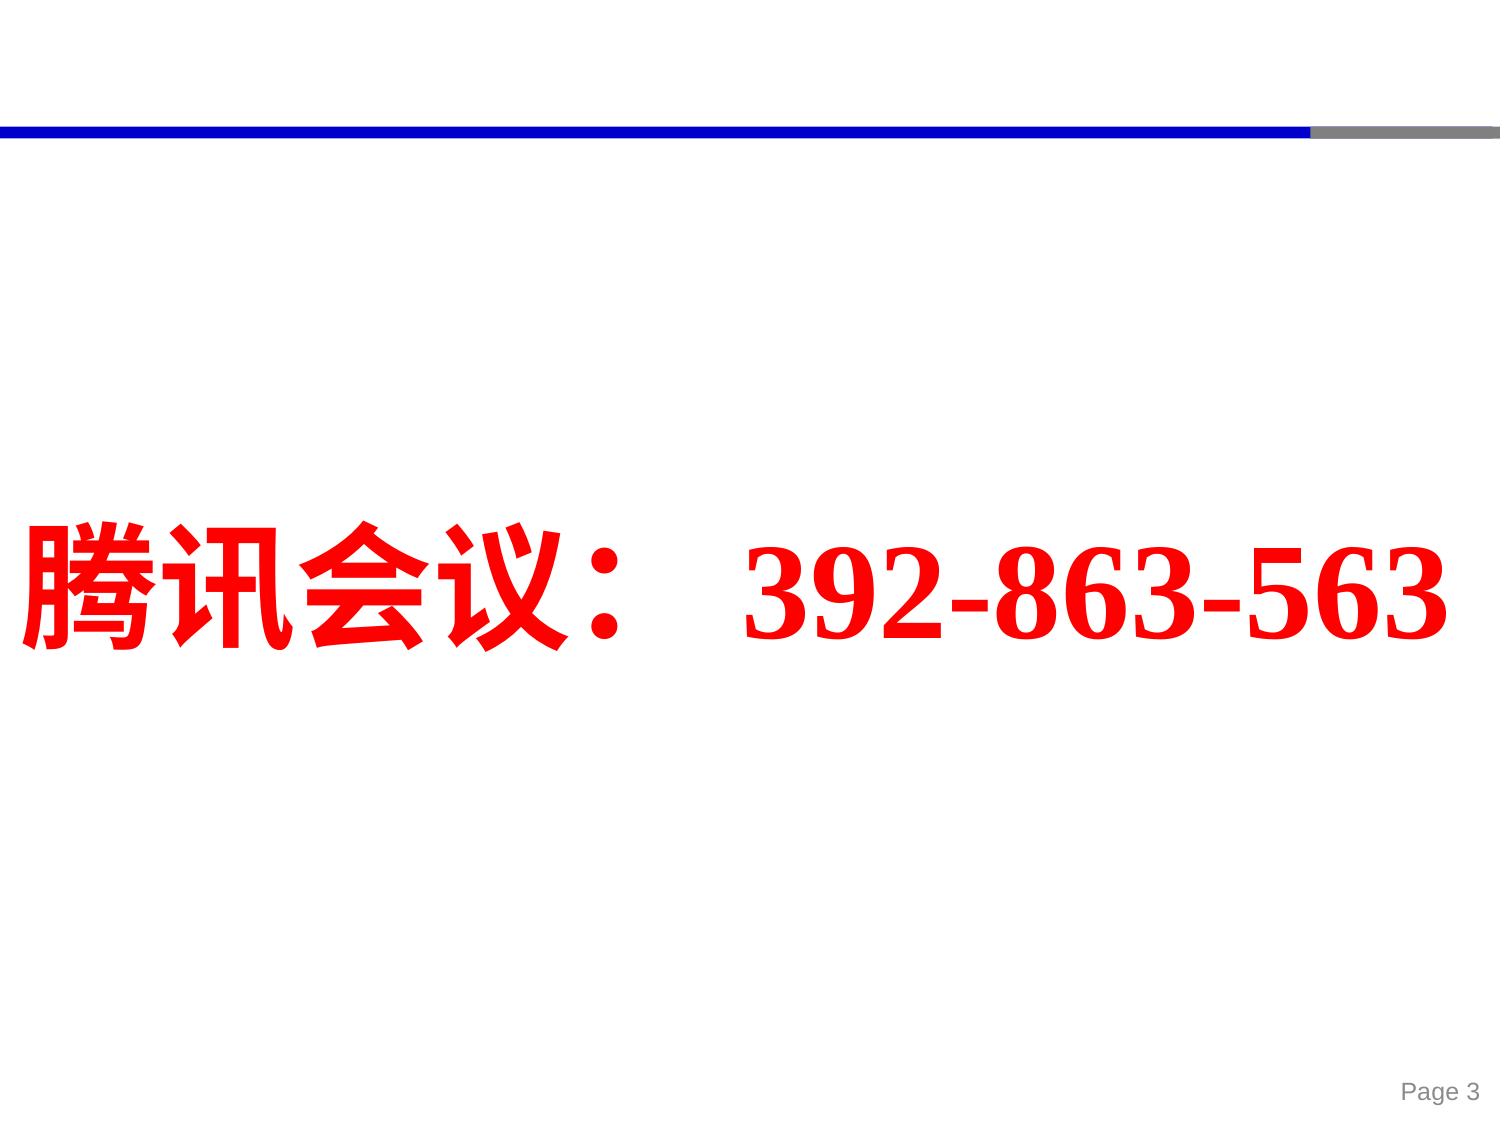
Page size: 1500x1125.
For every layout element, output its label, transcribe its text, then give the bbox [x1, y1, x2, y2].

text_box 腾讯会议：392-863-563 [6, 493, 1467, 674]
slide_number Page 3 [1145, 1060, 1496, 1121]
